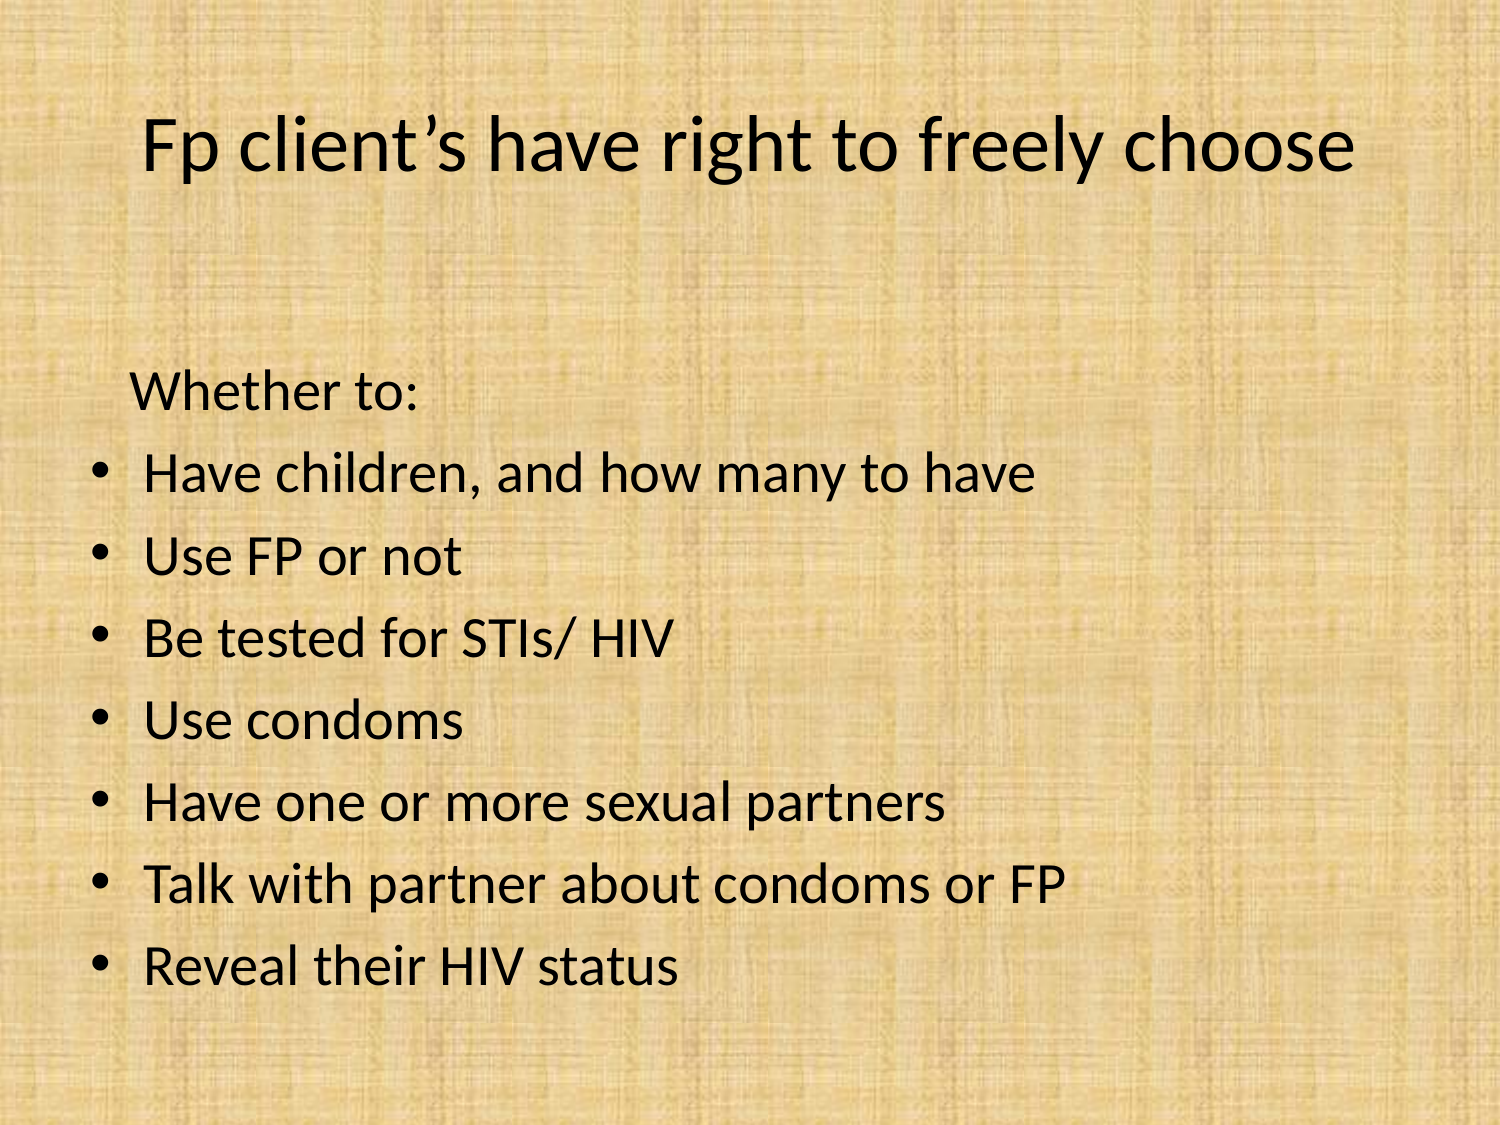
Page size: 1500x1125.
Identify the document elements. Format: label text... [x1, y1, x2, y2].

list Whether to: Have children, and how many to have Use FP or not Be tested for STIs/ HIV Use condoms Have one or more sexual partners Talk with partner about condoms or FP Reveal their HIV status [75, 262, 1425, 1005]
title Fp client’s have right to freely choose [75, 45, 1425, 233]
picture [0, 0, 1500, 1125]
